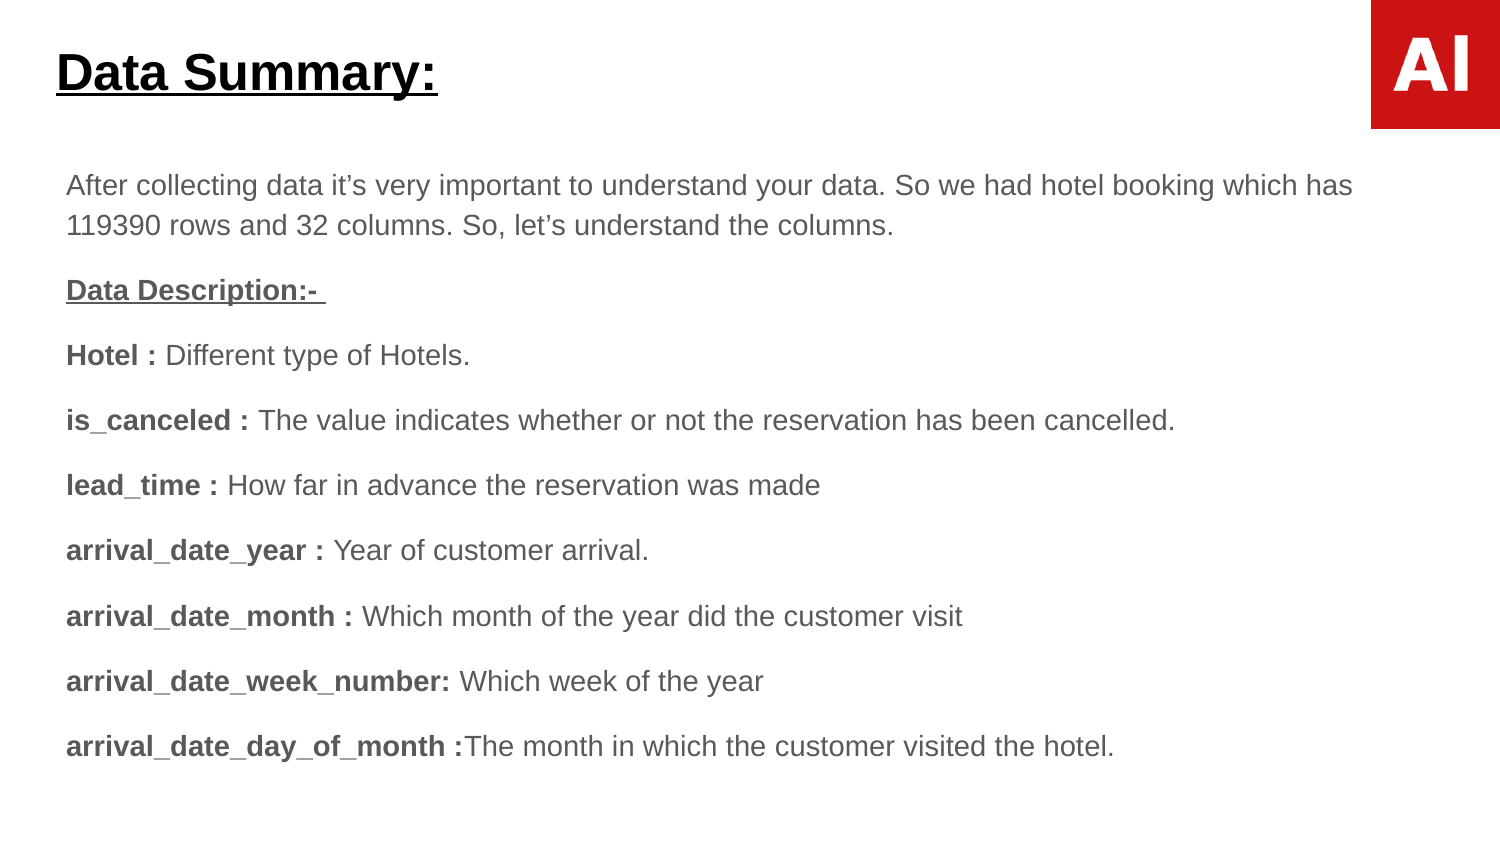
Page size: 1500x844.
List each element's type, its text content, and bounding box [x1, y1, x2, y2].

list After collecting data it’s very important to understand your data. So we had hotel booking which has 119390 rows and 32 columns. So, let’s understand the columns. Data Description:- Hotel : Different type of Hotels. is_canceled : The value indicates whether or not the reservation has been cancelled. lead_time : How far in advance the reservation was made arrival_date_year : Year of customer arrival. arrival_date_month : Which month of the year did the customer visit arrival_date_week_number: Which week of the year arrival_date_day_of_month :The month in which the customer visited the hotel. [51, 145, 1449, 835]
picture [1371, 0, 1500, 129]
title Data Summary: [41, 23, 1366, 129]
